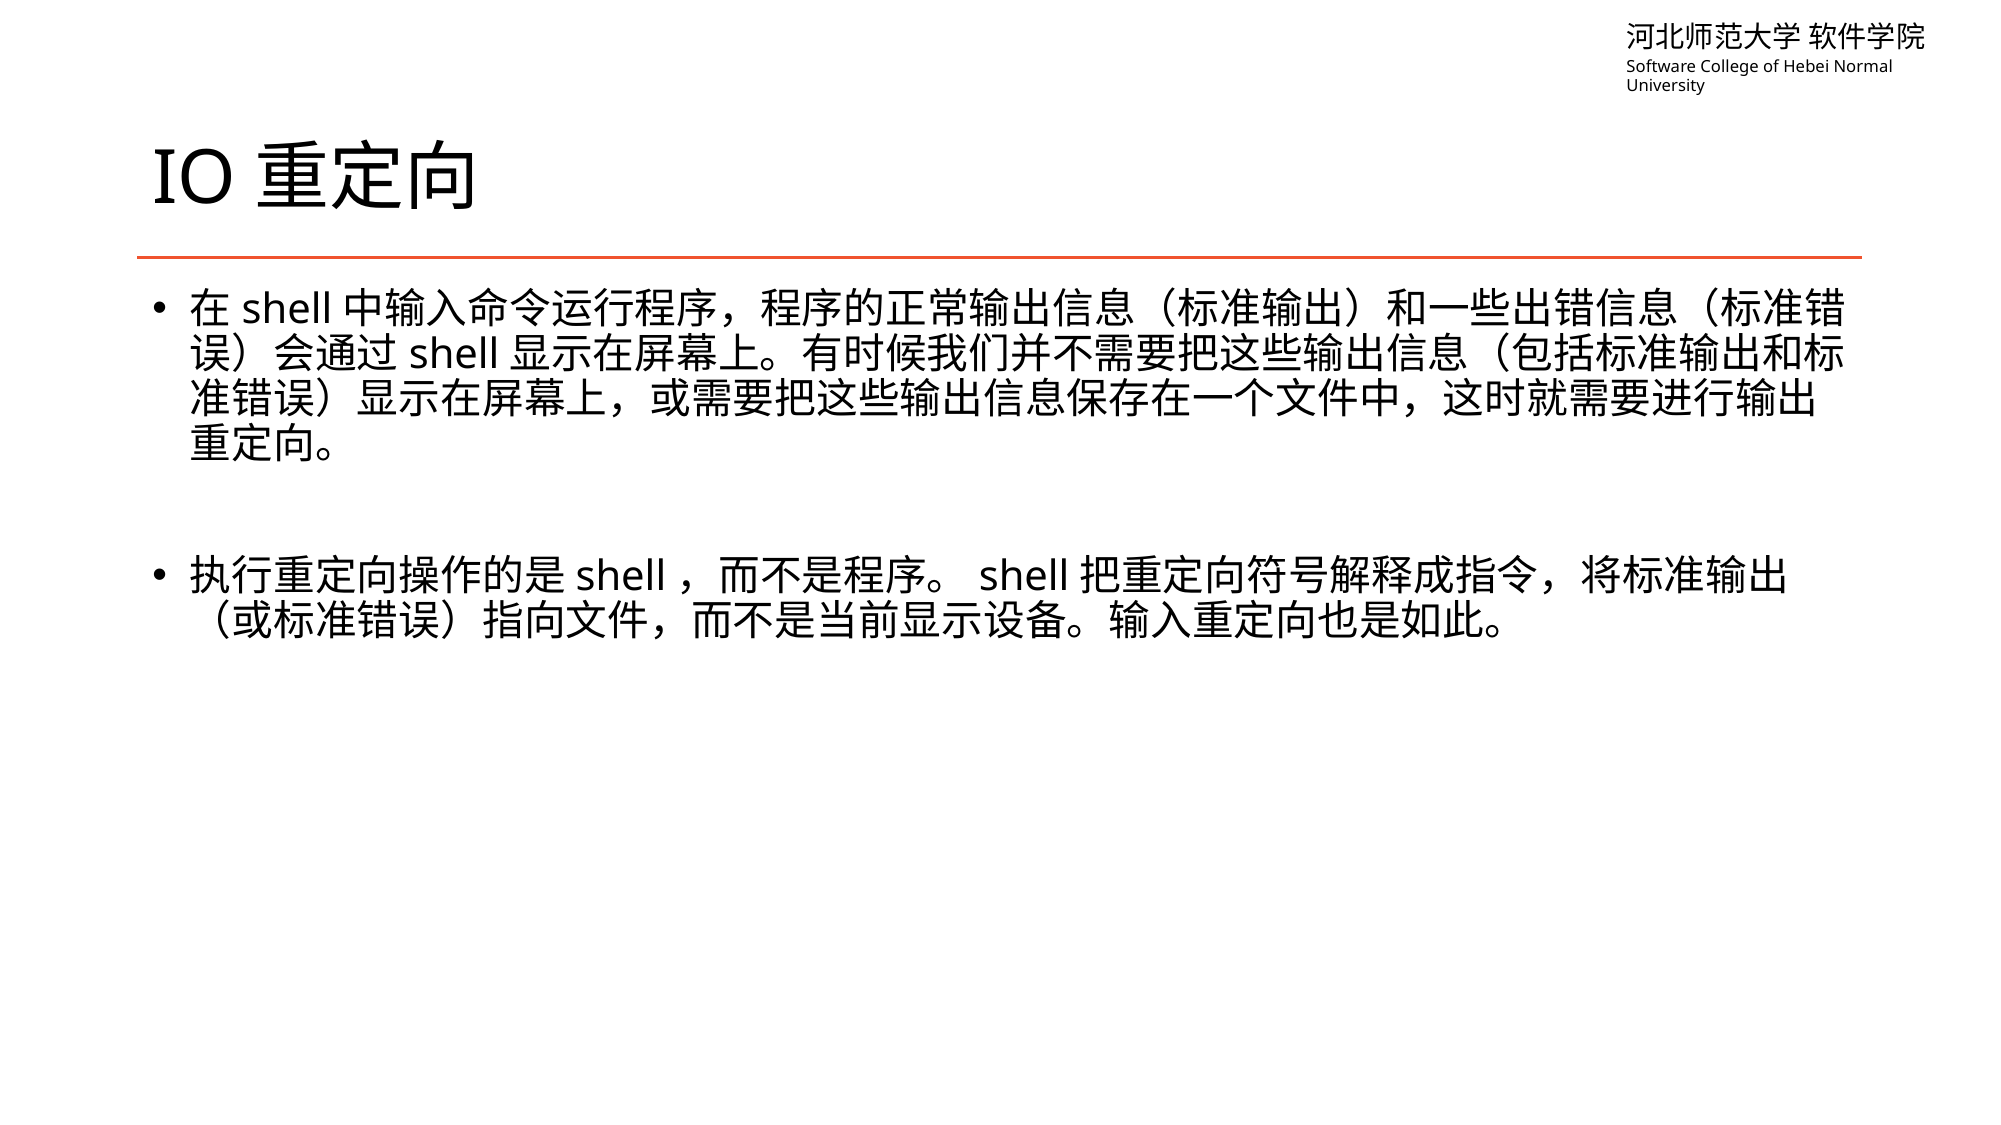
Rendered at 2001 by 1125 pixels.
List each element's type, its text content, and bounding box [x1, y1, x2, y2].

title IO重定向 [137, 120, 1863, 237]
list 在shell中输入命令运行程序，程序的正常输出信息（标准输出）和一些出错信息（标准错误）会通过shell显示在屏幕上。有时候我们并不需要把这些输出信息（包括标准输出和标准错误）显示在屏幕上，或需要把这些输出信息保存在一个文件中，这时就需要进行输出重定向。 执行重定向操作的是shell，而不是程序。shell把重定向符号解释成指令，将标准输出（或标准错误）指向文件，而不是当前显示设备。输入重定向也是如此。 [137, 279, 1863, 1079]
